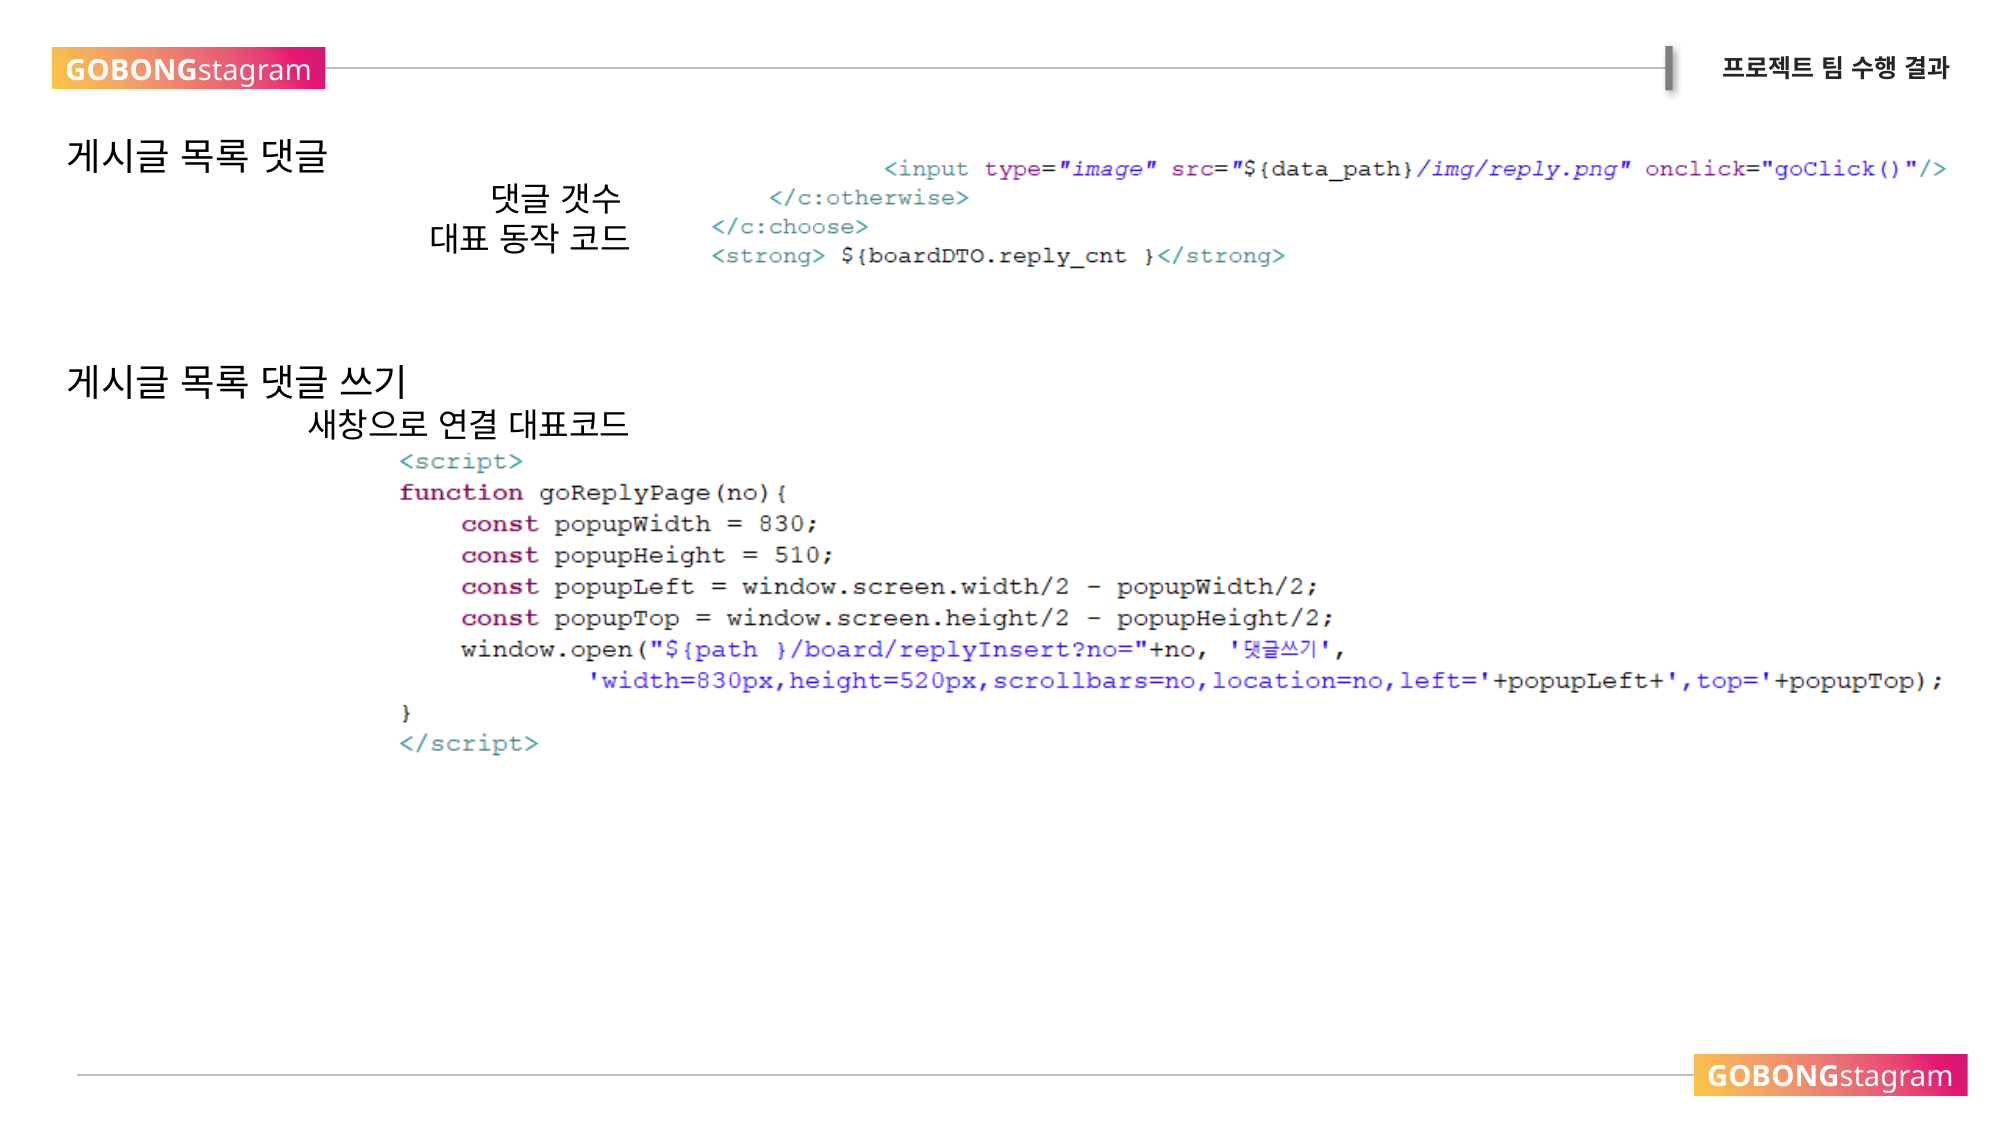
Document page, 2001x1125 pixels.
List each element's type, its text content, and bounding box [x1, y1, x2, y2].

picture [680, 152, 1986, 278]
picture [390, 452, 1969, 765]
text_box 프로젝트 팀 수행 결과 [1681, 45, 2000, 91]
text_box 게시글 목록 댓글 쓰기 새창으로 연결 대표코드 [51, 351, 646, 452]
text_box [51, 42, 1674, 94]
text_box 게시글 목록 댓글 댓글 갯수 대표 동작 코드 [52, 125, 646, 265]
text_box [76, 1049, 1969, 1100]
